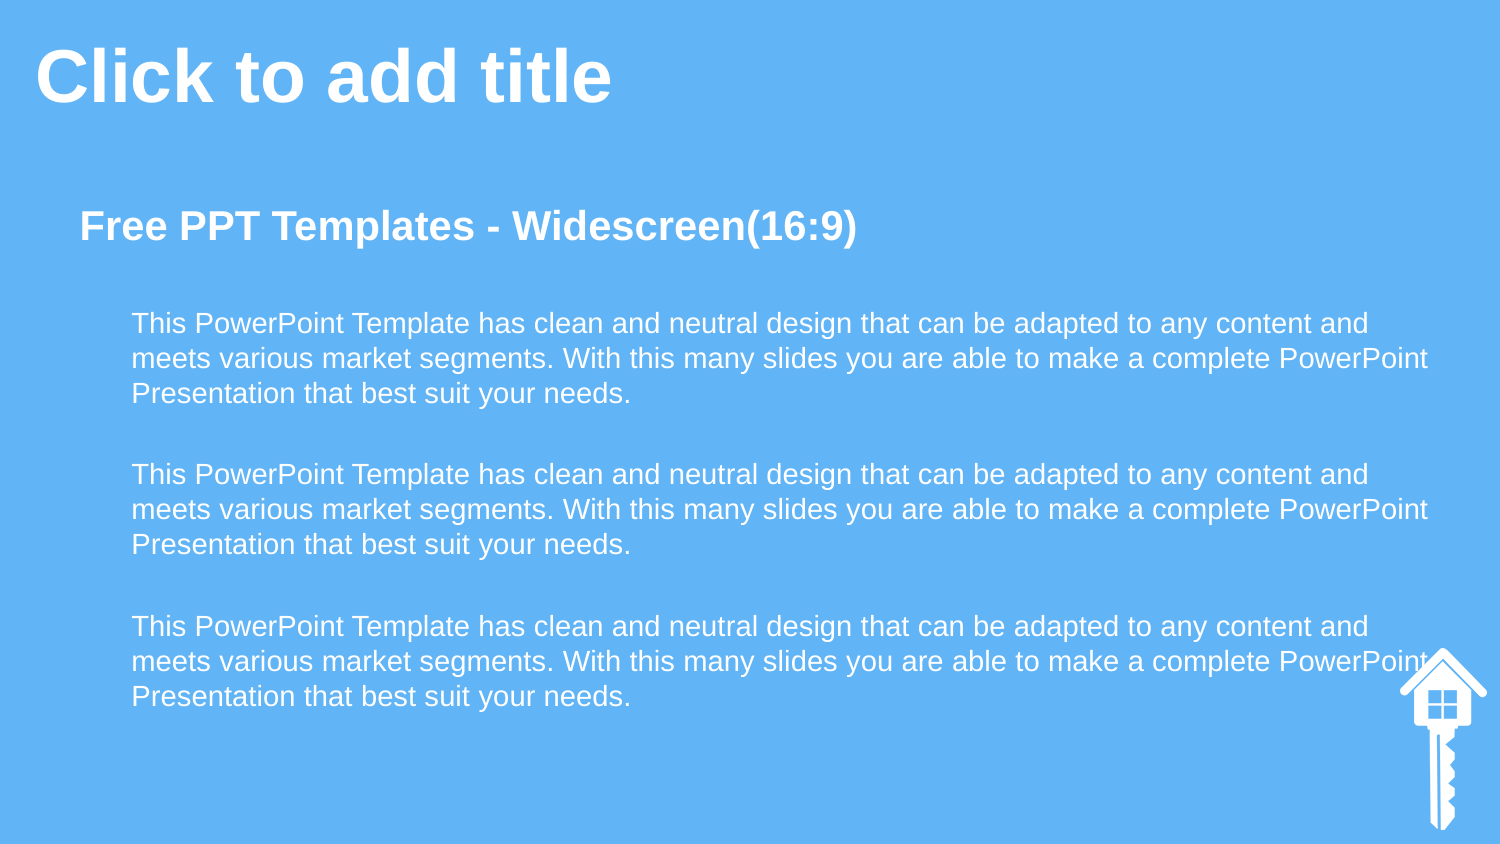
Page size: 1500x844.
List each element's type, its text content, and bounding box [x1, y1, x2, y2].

list Free PPT Templates - Widescreen(16:9) [64, 185, 1459, 262]
list This PowerPoint Template has clean and neutral design that can be adapted to any content and meets various market segments. With this many slides you are able to make a complete PowerPoint Presentation that best suit your needs. This PowerPoint Template has clean and neutral design that can be adapted to any content and meets various market segments. With this many slides you are able to make a complete PowerPoint Presentation that best suit your needs. This PowerPoint Template has clean and neutral design that can be adapted to any content and meets various market segments. With this many slides you are able to make a complete PowerPoint Presentation that best suit your needs. [66, 296, 1461, 788]
picture [0, 146, 1500, 844]
title Click to add title [0, 0, 1500, 146]
